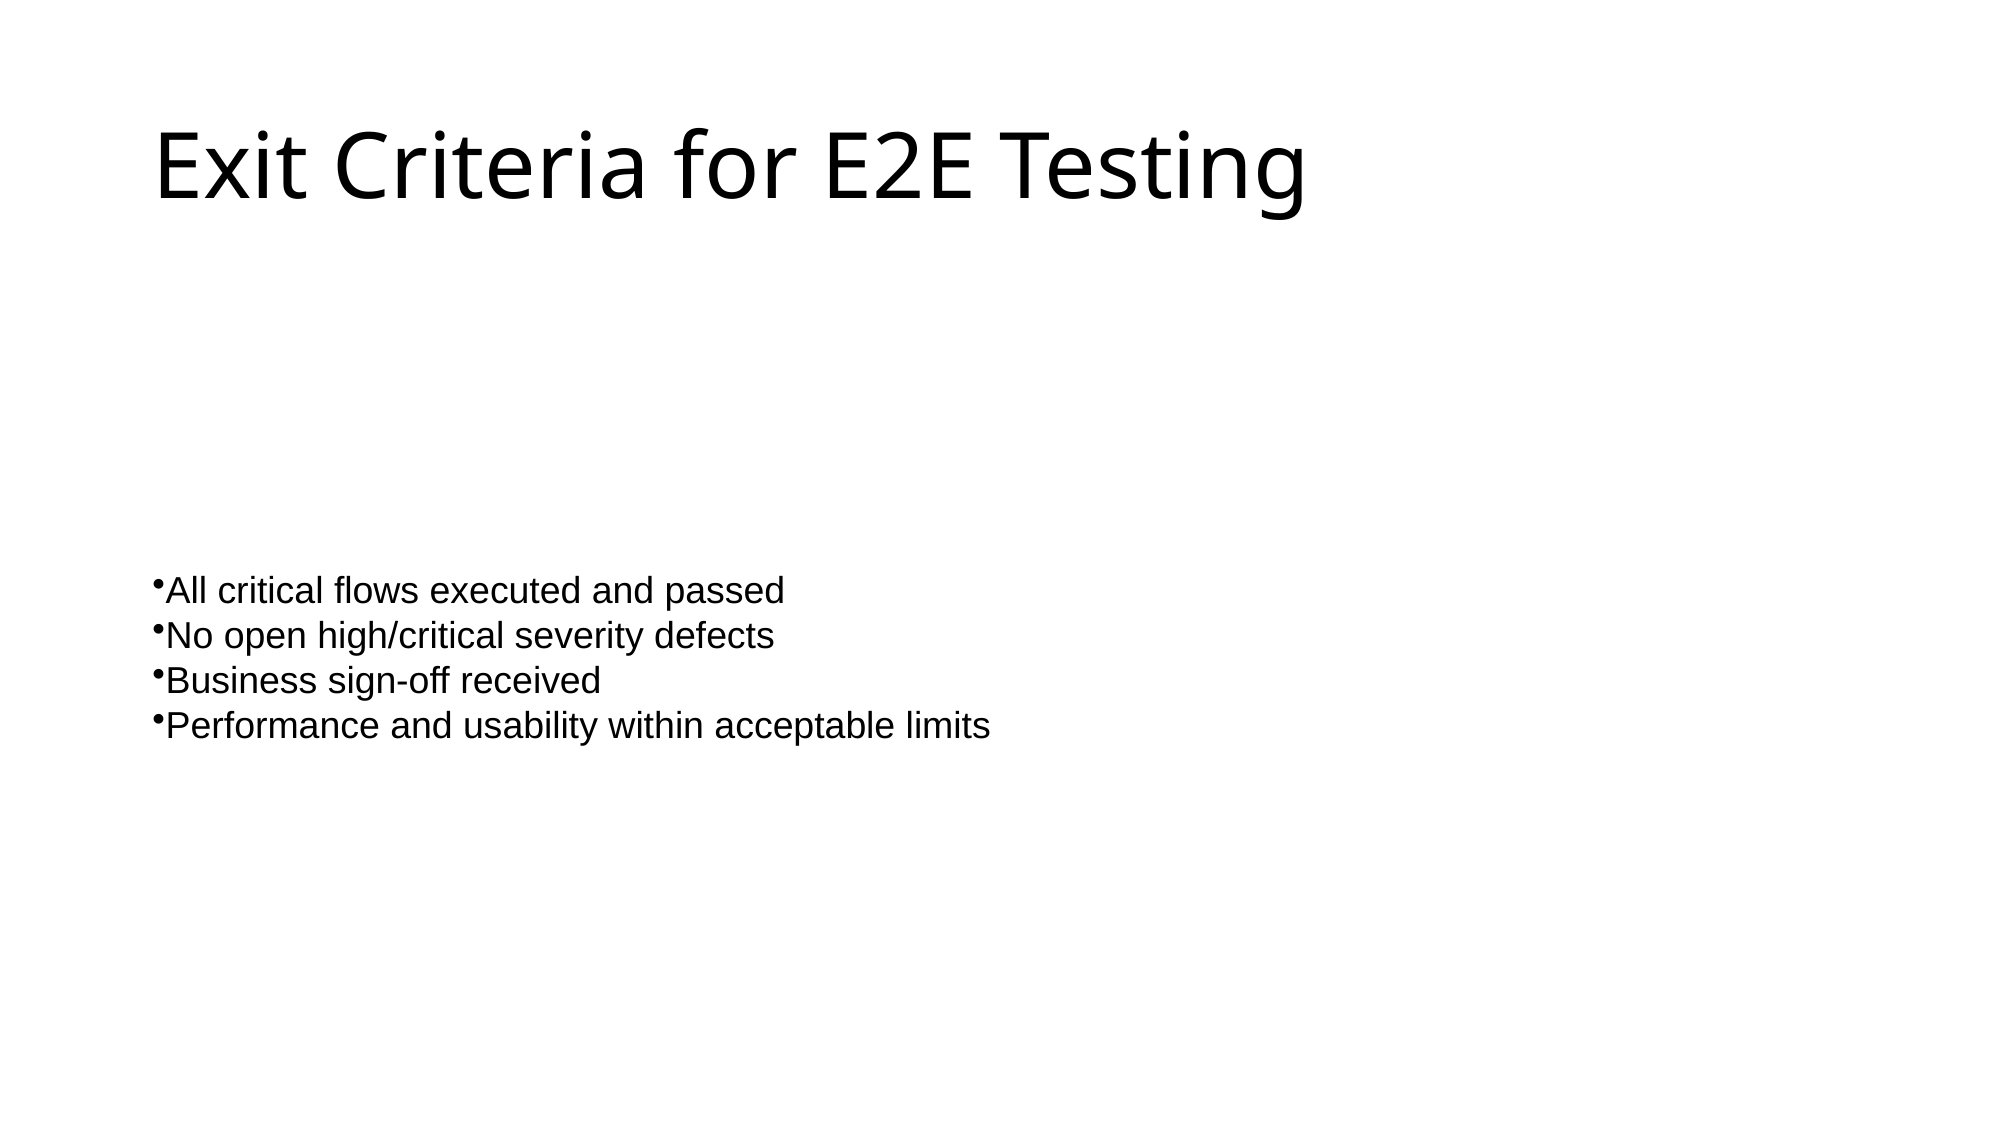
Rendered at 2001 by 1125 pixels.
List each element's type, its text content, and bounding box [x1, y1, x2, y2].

title Exit Criteria for E2E Testing [137, 59, 1863, 278]
list All critical flows executed and passed No open high/critical severity defects Business sign-off received Performance and usability within acceptable limits [137, 329, 1863, 983]
